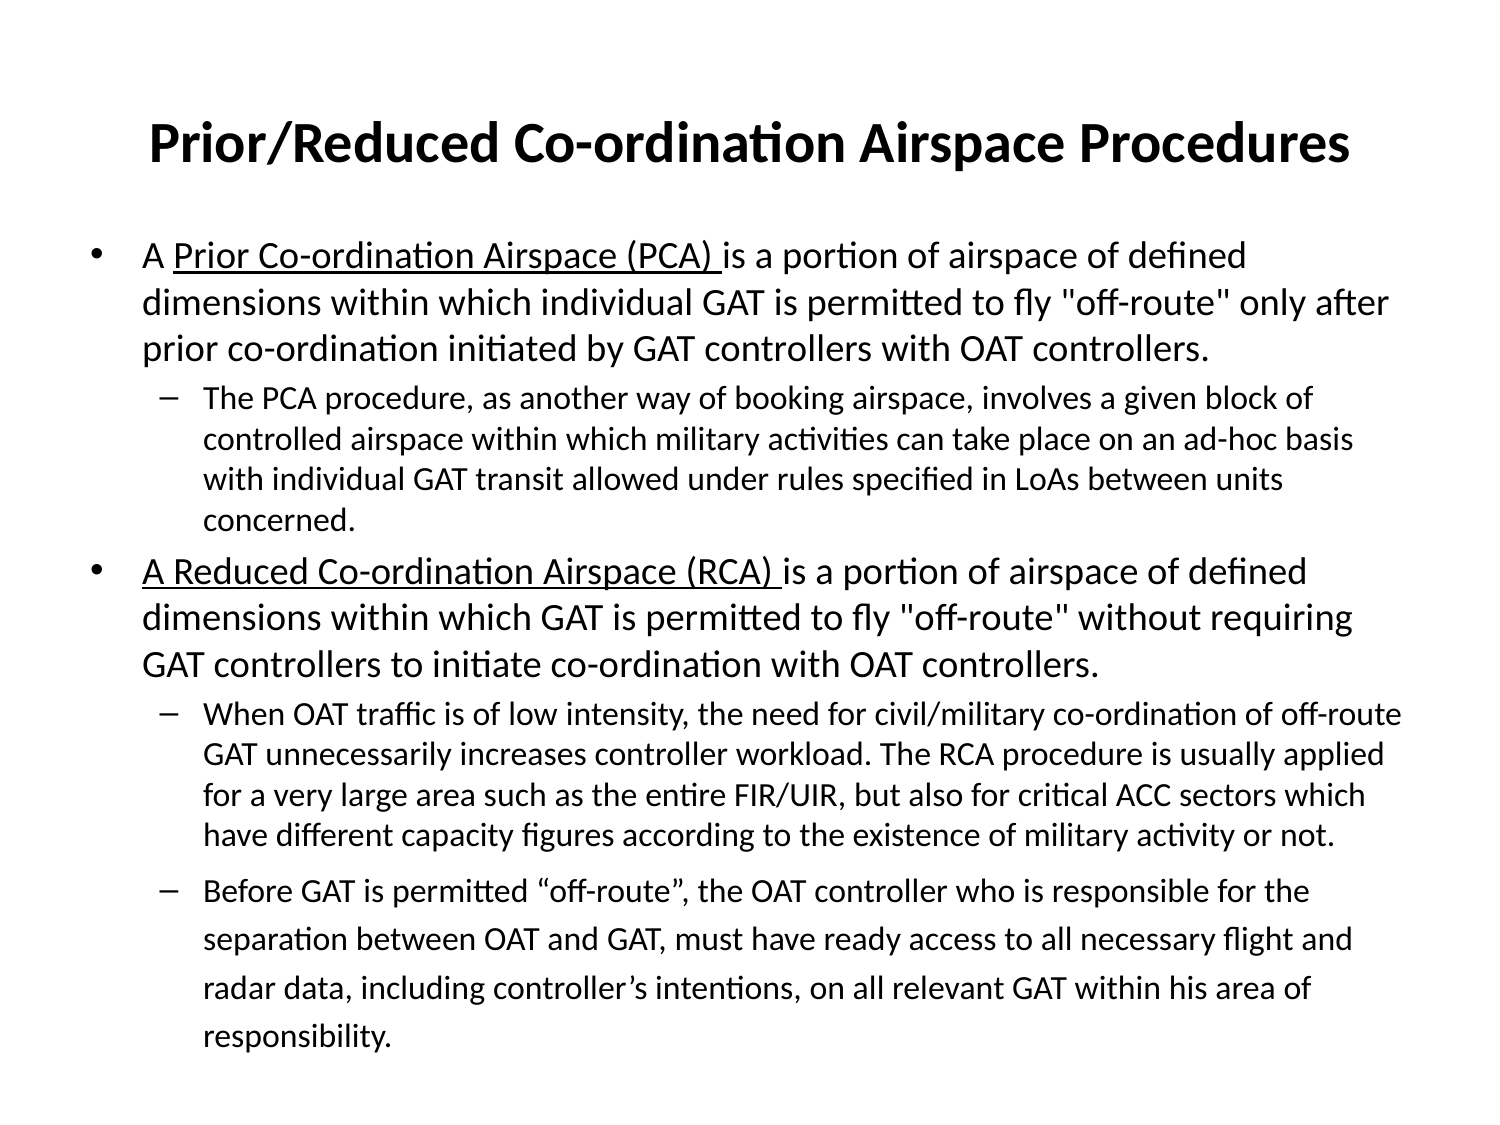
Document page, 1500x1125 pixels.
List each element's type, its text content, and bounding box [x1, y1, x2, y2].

list A Prior Co-ordination Airspace (PCA) is a portion of airspace of defined dimensions within which individual GAT is permitted to fly "off-route" only after prior co-ordination initiated by GAT controllers with OAT controllers. The PCA procedure, as another way of booking airspace, involves a given block of controlled airspace within which military activities can take place on an ad-hoc basis with individual GAT transit allowed under rules specified in LoAs between units concerned. A Reduced Co-ordination Airspace (RCA) is a portion of airspace of defined dimensions within which GAT is permitted to fly "off-route" without requiring GAT controllers to initiate co-ordination with OAT controllers. When OAT traffic is of low intensity, the need for civil/military co-ordination of off-route GAT unnecessarily increases controller workload. The RCA procedure is usually applied for a very large area such as the entire FIR/UIR, but also for critical ACC sectors which have different capacity figures according to the existence of military activity or not. Before GAT is permitted “off-route”, the OAT controller who is responsible for the separation between OAT and GAT, must have ready access to all necessary flight and radar data, including controller’s intentions, on all relevant GAT within his area of responsibility. [75, 222, 1425, 1067]
title Prior/Reduced Co-ordination Airspace Procedures [75, 45, 1425, 222]
